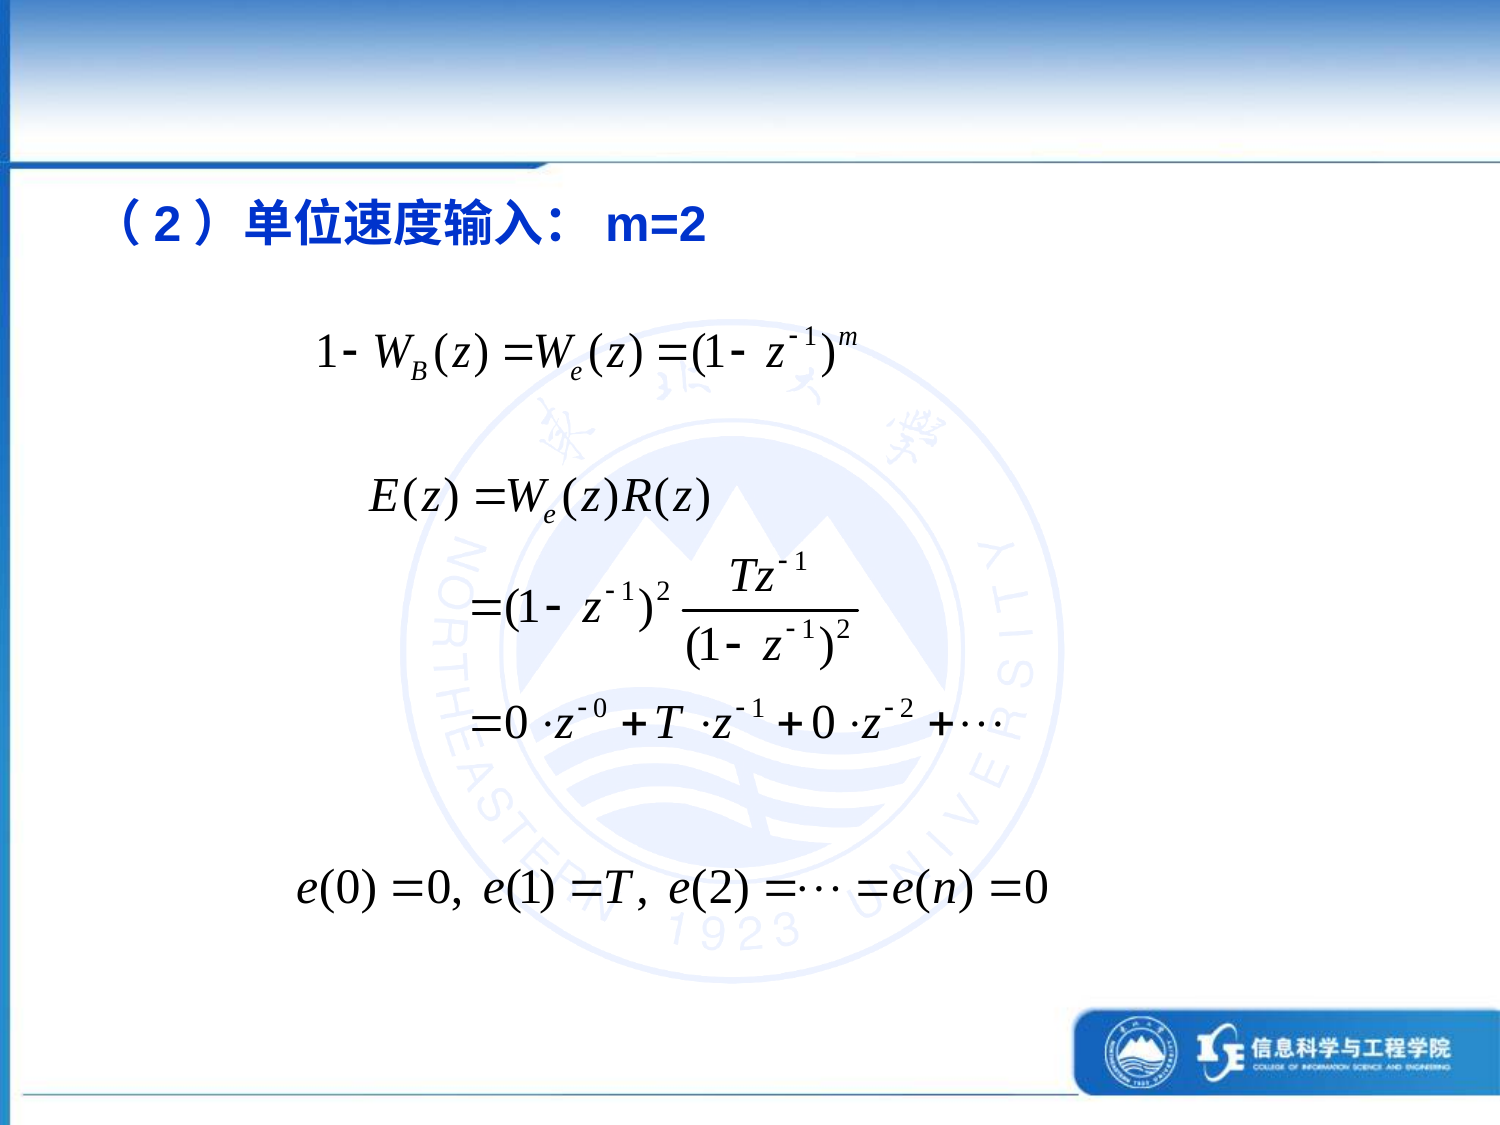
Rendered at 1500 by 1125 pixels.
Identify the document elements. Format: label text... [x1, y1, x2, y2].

picture [0, 0, 1500, 1125]
text_box （2）单位速度输入：m=2 [76, 184, 737, 260]
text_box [359, 463, 1014, 749]
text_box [289, 857, 1059, 924]
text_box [312, 314, 865, 390]
